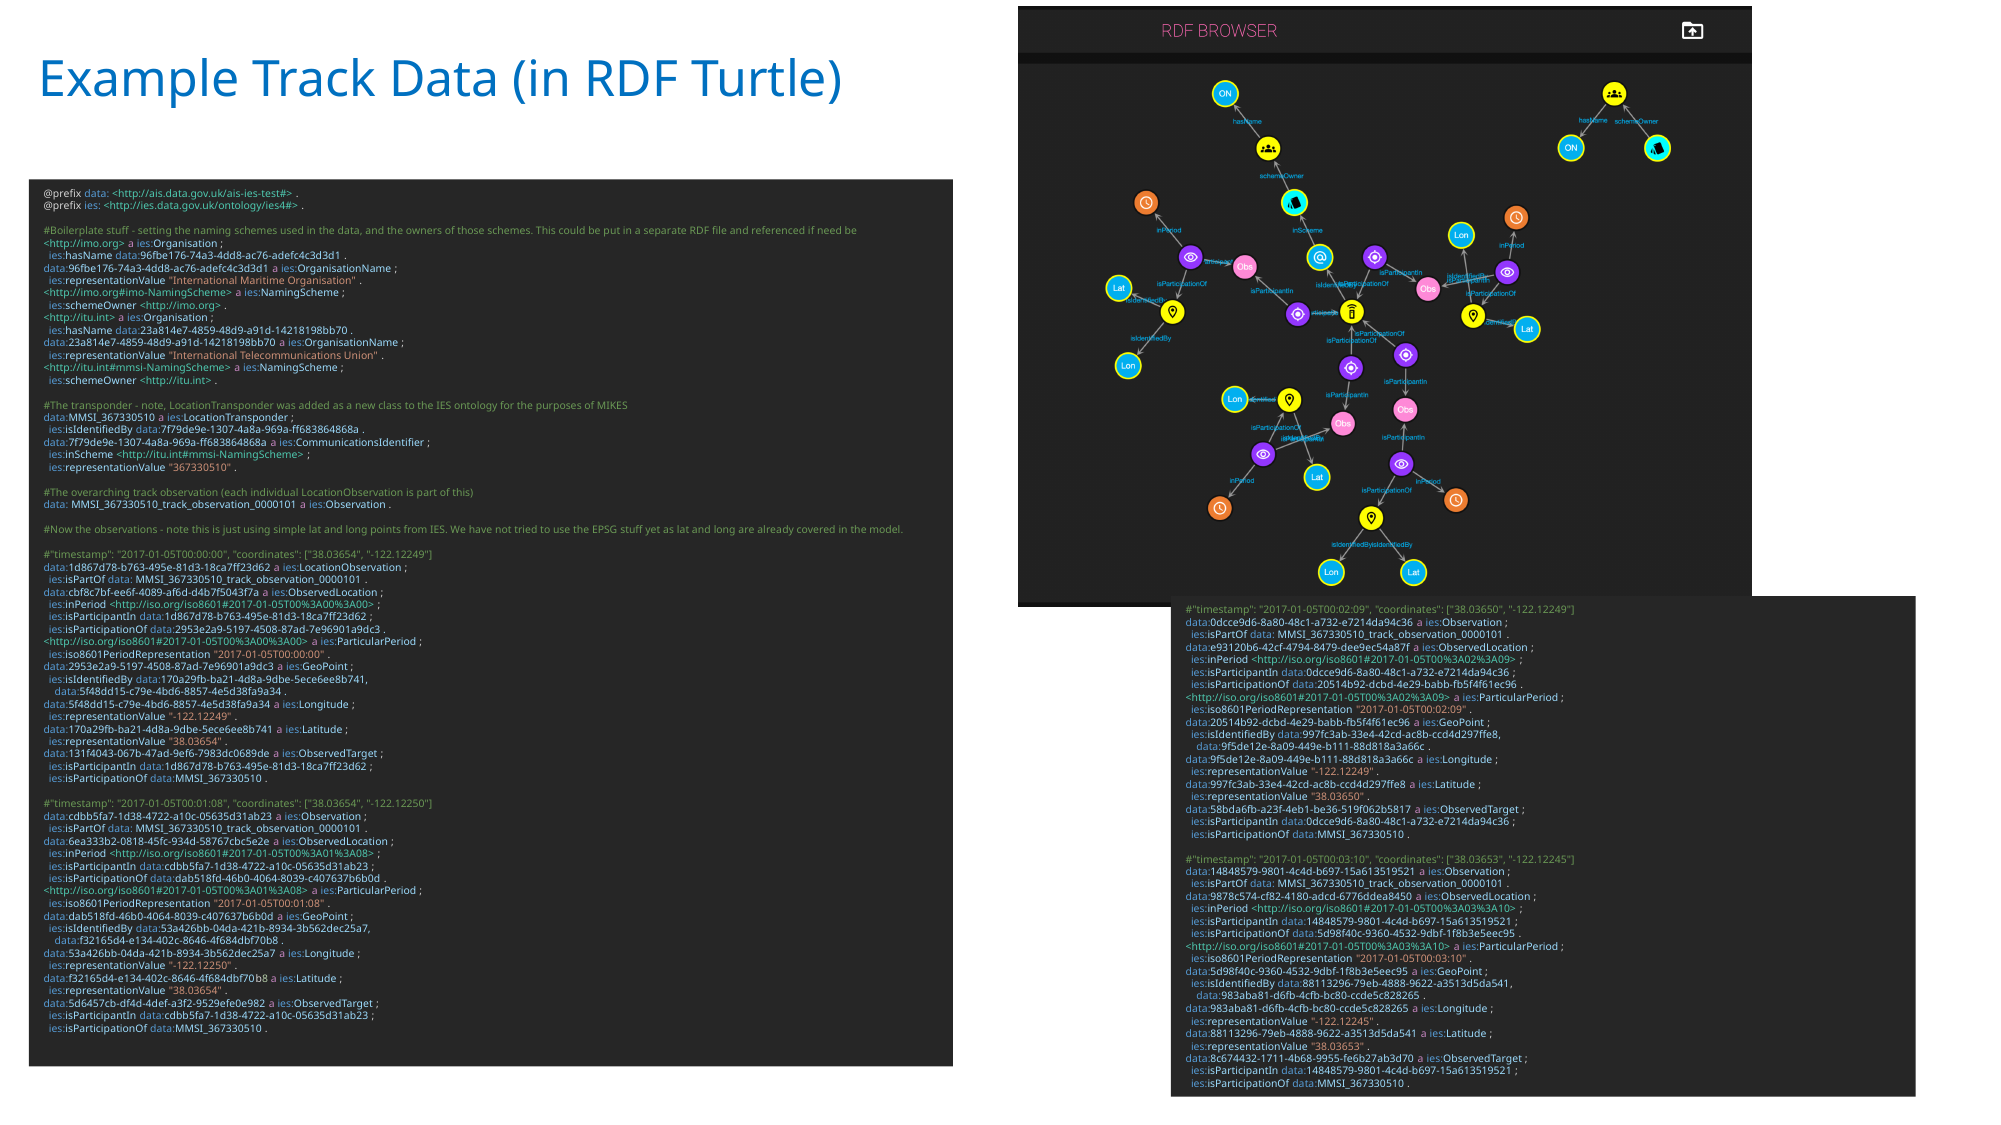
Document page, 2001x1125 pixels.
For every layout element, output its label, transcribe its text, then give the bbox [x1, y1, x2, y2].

text_box @prefix data: <http://ais.data.gov.uk/ais-ies-test#> . @prefix ies: <http://ies.data.gov.uk/ontology/ies4#> . #Boilerplate stuff - setting the naming schemes used in the data, and the owners of those schemes. This could be put in a separate RDF file and referenced if need be <http://imo.org> a ies:Organisation ; ies:hasName data:96fbe176-74a3-4dd8-ac76-adefc4c3d3d1 . data:96fbe176-74a3-4dd8-ac76-adefc4c3d3d1 a ies:OrganisationName ; ies:representationValue "International Maritime Organisation" . <http://imo.org#imo-NamingScheme> a ies:NamingScheme ; ies:schemeOwner <http://imo.org> . <http://itu.int> a ies:Organisation ; ies:hasName data:23a814e7-4859-48d9-a91d-14218198bb70 . data:23a814e7-4859-48d9-a91d-14218198bb70 a ies:OrganisationName ; ies:representationValue "International Telecommunications Union" . <http://itu.int#mmsi-NamingScheme> a ies:NamingScheme ; ies:schemeOwner <http://itu.int> . #The transponder - note, LocationTransponder was added as a new class to the IES ontology for the purposes of MIKES data:MMSI_367330510 a ies:LocationTransponder ; ies:isIdentifiedBy data:7f79de9e-1307-4a8a-969a-ff683864868a . data:7f79de9e-1307-4a8a-969a-ff683864868a a ies:CommunicationsIdentifier ; ies:inScheme <http://itu.int#mmsi-NamingScheme> ; ies:representationValue "367330510" . #The overarching track observation (each individual LocationObservation is part of this) data: MMSI_367330510_track_observation_0000101 a ies:Observation . #Now the observations - note this is just using simple lat and long points from IES. We have not tried to use the EPSG stuff yet as lat and long are already covered in the model. #"timestamp": "2017-01-05T00:00:00", "coordinates": ["38.03654", "-122.12249"] data:1d867d78-b763-495e-81d3-18ca7ff23d62 a ies:LocationObservation ; ies:isPartOf data: MMSI_367330510_track_observation_0000101 . data:cbf8c7bf-ee6f-4089-af6d-d4b7f5043f7a a ies:ObservedLocation ; ies:inPeriod <http://iso.org/iso8601#2017-01-05T00%3A00%3A00> ; ies:isParticipantIn data:1d867d78-b763-495e-81d3-18ca7ff23d62 ; ies:isParticipationOf data:2953e2a9-5197-4508-87ad-7e96901a9dc3 . <http://iso.org/iso8601#2017-01-05T00%3A00%3A00> a ies:ParticularPeriod ; ies:iso8601PeriodRepresentation "2017-01-05T00:00:00" . data:2953e2a9-5197-4508-87ad-7e96901a9dc3 a ies:GeoPoint ; ies:isIdentifiedBy data:170a29fb-ba21-4d8a-9dbe-5ece6ee8b741, data:5f48dd15-c79e-4bd6-8857-4e5d38fa9a34 . data:5f48dd15-c79e-4bd6-8857-4e5d38fa9a34 a ies:Longitude ; ies:representationValue "-122.12249" . data:170a29fb-ba21-4d8a-9dbe-5ece6ee8b741 a ies:Latitude ; ies:representationValue "38.03654" . data:131f4043-067b-47ad-9ef6-7983dc0689de a ies:ObservedTarget ; ies:isParticipantIn data:1d867d78-b763-495e-81d3-18ca7ff23d62 ; ies:isParticipationOf data:MMSI_367330510 . #"timestamp": "2017-01-05T00:01:08", "coordinates": ["38.03654", "-122.12250"] data:cdbb5fa7-1d38-4722-a10c-05635d31ab23 a ies:Observation ; ies:isPartOf data: MMSI_367330510_track_observation_0000101 . data:6ea333b2-0818-45fc-934d-58767cbc5e2e a ies:ObservedLocation ; ies:inPeriod <http://iso.org/iso8601#2017-01-05T00%3A01%3A08> ; ies:isParticipantIn data:cdbb5fa7-1d38-4722-a10c-05635d31ab23 ; ies:isParticipationOf data:dab518fd-46b0-4064-8039-c407637b6b0d . <http://iso.org/iso8601#2017-01-05T00%3A01%3A08> a ies:ParticularPeriod ; ies:iso8601PeriodRepresentation "2017-01-05T00:01:08" . data:dab518fd-46b0-4064-8039-c407637b6b0d a ies:GeoPoint ; ies:isIdentifiedBy data:53a426bb-04da-421b-8934-3b562dec25a7, data:f32165d4-e134-402c-8646-4f684dbf70b8 . data:53a426bb-04da-421b-8934-3b562dec25a7 a ies:Longitude ; ies:representationValue "-122.12250" . data:f32165d4-e134-402c-8646-4f684dbf70b8 a ies:Latitude ; ies:representationValue "38.03654" . data:5d6457cb-df4d-4def-a3f2-9529efe0e982 a ies:ObservedTarget ; ies:isParticipantIn data:cdbb5fa7-1d38-4722-a10c-05635d31ab23 ; ies:isParticipationOf data:MMSI_367330510 . [28, 179, 953, 1067]
text_box #"timestamp": "2017-01-05T00:02:09", "coordinates": ["38.03650", "-122.12249"] data:0dcce9d6-8a80-48c1-a732-e7214da94c36 a ies:Observation ; ies:isPartOf data: MMSI_367330510_track_observation_0000101 . data:e93120b6-42cf-4794-8479-dee9ec54a87f a ies:ObservedLocation ; ies:inPeriod <http://iso.org/iso8601#2017-01-05T00%3A02%3A09> ; ies:isParticipantIn data:0dcce9d6-8a80-48c1-a732-e7214da94c36 ; ies:isParticipationOf data:20514b92-dcbd-4e29-babb-fb5f4f61ec96 . <http://iso.org/iso8601#2017-01-05T00%3A02%3A09> a ies:ParticularPeriod ; ies:iso8601PeriodRepresentation "2017-01-05T00:02:09" . data:20514b92-dcbd-4e29-babb-fb5f4f61ec96 a ies:GeoPoint ; ies:isIdentifiedBy data:997fc3ab-33e4-42cd-ac8b-ccd4d297ffe8, data:9f5de12e-8a09-449e-b111-88d818a3a66c . data:9f5de12e-8a09-449e-b111-88d818a3a66c a ies:Longitude ; ies:representationValue "-122.12249" . data:997fc3ab-33e4-42cd-ac8b-ccd4d297ffe8 a ies:Latitude ; ies:representationValue "38.03650" . data:58bda6fb-a23f-4eb1-be36-519f062b5817 a ies:ObservedTarget ; ies:isParticipantIn data:0dcce9d6-8a80-48c1-a732-e7214da94c36 ; ies:isParticipationOf data:MMSI_367330510 . #"timestamp": "2017-01-05T00:03:10", "coordinates": ["38.03653", "-122.12245"] data:14848579-9801-4c4d-b697-15a613519521 a ies:Observation ; ies:isPartOf data: MMSI_367330510_track_observation_0000101 . data:9878c574-cf82-4180-adcd-6776ddea8450 a ies:ObservedLocation ; ies:inPeriod <http://iso.org/iso8601#2017-01-05T00%3A03%3A10> ; ies:isParticipantIn data:14848579-9801-4c4d-b697-15a613519521 ; ies:isParticipationOf data:5d98f40c-9360-4532-9dbf-1f8b3e5eec95 . <http://iso.org/iso8601#2017-01-05T00%3A03%3A10> a ies:ParticularPeriod ; ies:iso8601PeriodRepresentation "2017-01-05T00:03:10" . data:5d98f40c-9360-4532-9dbf-1f8b3e5eec95 a ies:GeoPoint ; ies:isIdentifiedBy data:88113296-79eb-4888-9622-a3513d5da541, data:983aba81-d6fb-4cfb-bc80-ccde5c828265 . data:983aba81-d6fb-4cfb-bc80-ccde5c828265 a ies:Longitude ; ies:representationValue "-122.12245" . data:88113296-79eb-4888-9622-a3513d5da541 a ies:Latitude ; ies:representationValue "38.03653" . data:8c674432-1711-4b68-9955-fe6b27ab3d70 a ies:ObservedTarget ; ies:isParticipantIn data:14848579-9801-4c4d-b697-15a613519521 ; ies:isParticipationOf data:MMSI_367330510 . [1170, 596, 1916, 1097]
text_box Example Track Data (in RDF Turtle) [23, 39, 858, 114]
picture [1018, 6, 1752, 607]
